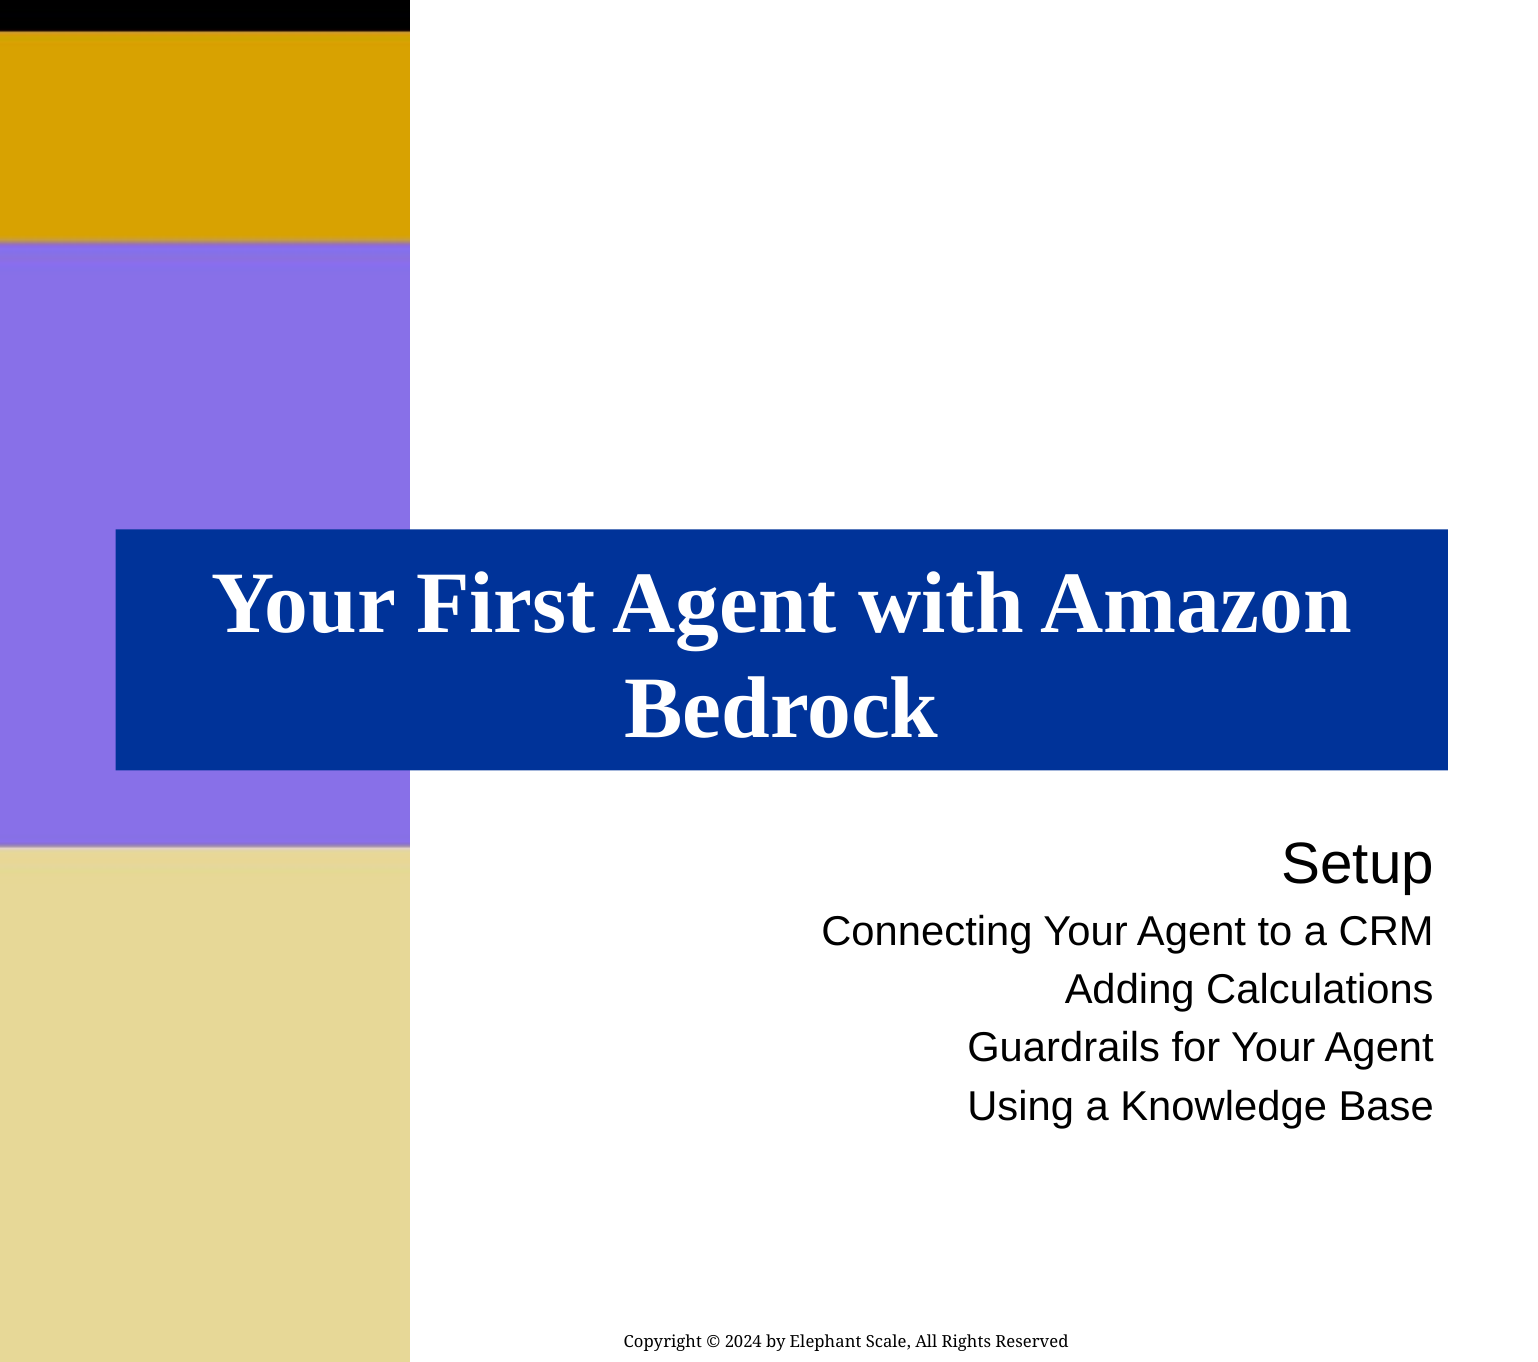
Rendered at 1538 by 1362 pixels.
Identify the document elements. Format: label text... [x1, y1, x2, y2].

title Your First Agent with Amazon Bedrock [115, 529, 1449, 771]
subtitle Setup Connecting Your Agent to a CRM Adding Calculations Guardrails for Your Agent Using a Knowledge Base [409, 817, 1450, 884]
picture [0, 0, 410, 1362]
text_box Copyright © 2024 by Elephant Scale, All Rights Reserved [608, 1322, 1085, 1358]
